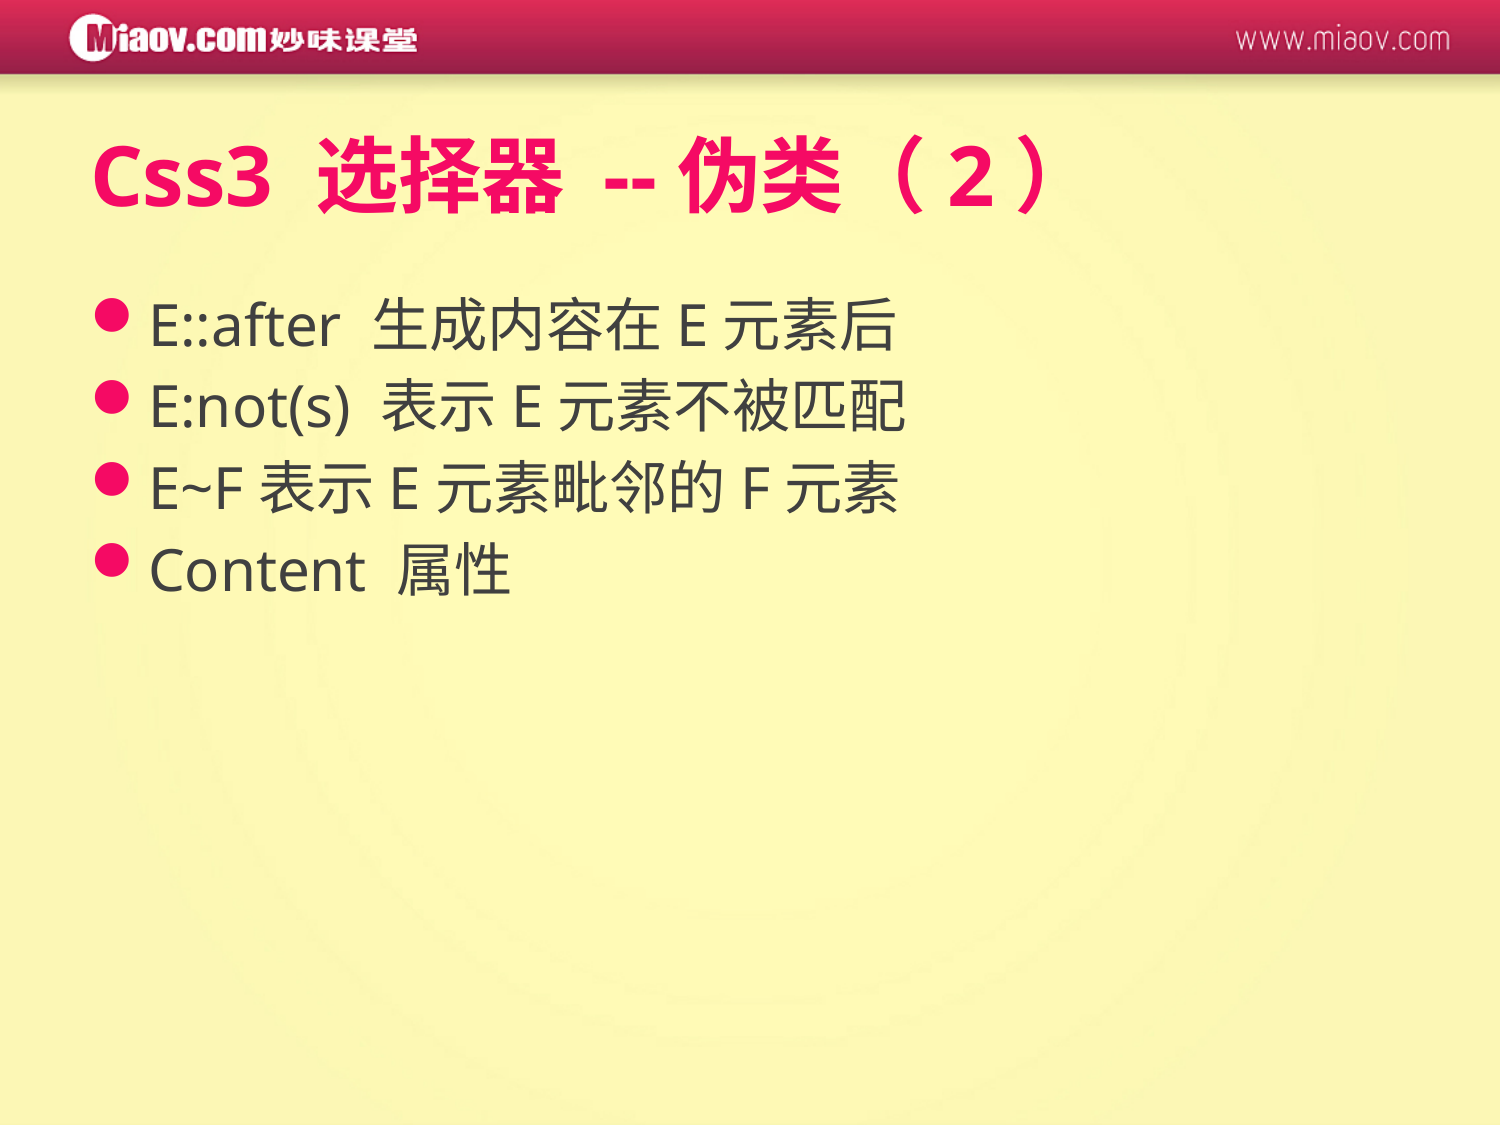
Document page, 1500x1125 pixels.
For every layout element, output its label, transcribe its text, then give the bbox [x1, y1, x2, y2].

title Css3 选择器 --伪类（2） [75, 79, 1425, 268]
text_box E::after 生成内容在E元素后 E:not(s) 表示E元素不被匹配 E~F表示E元素毗邻的F元素 Content 属性 [74, 280, 1425, 1024]
picture [0, 0, 1500, 1125]
